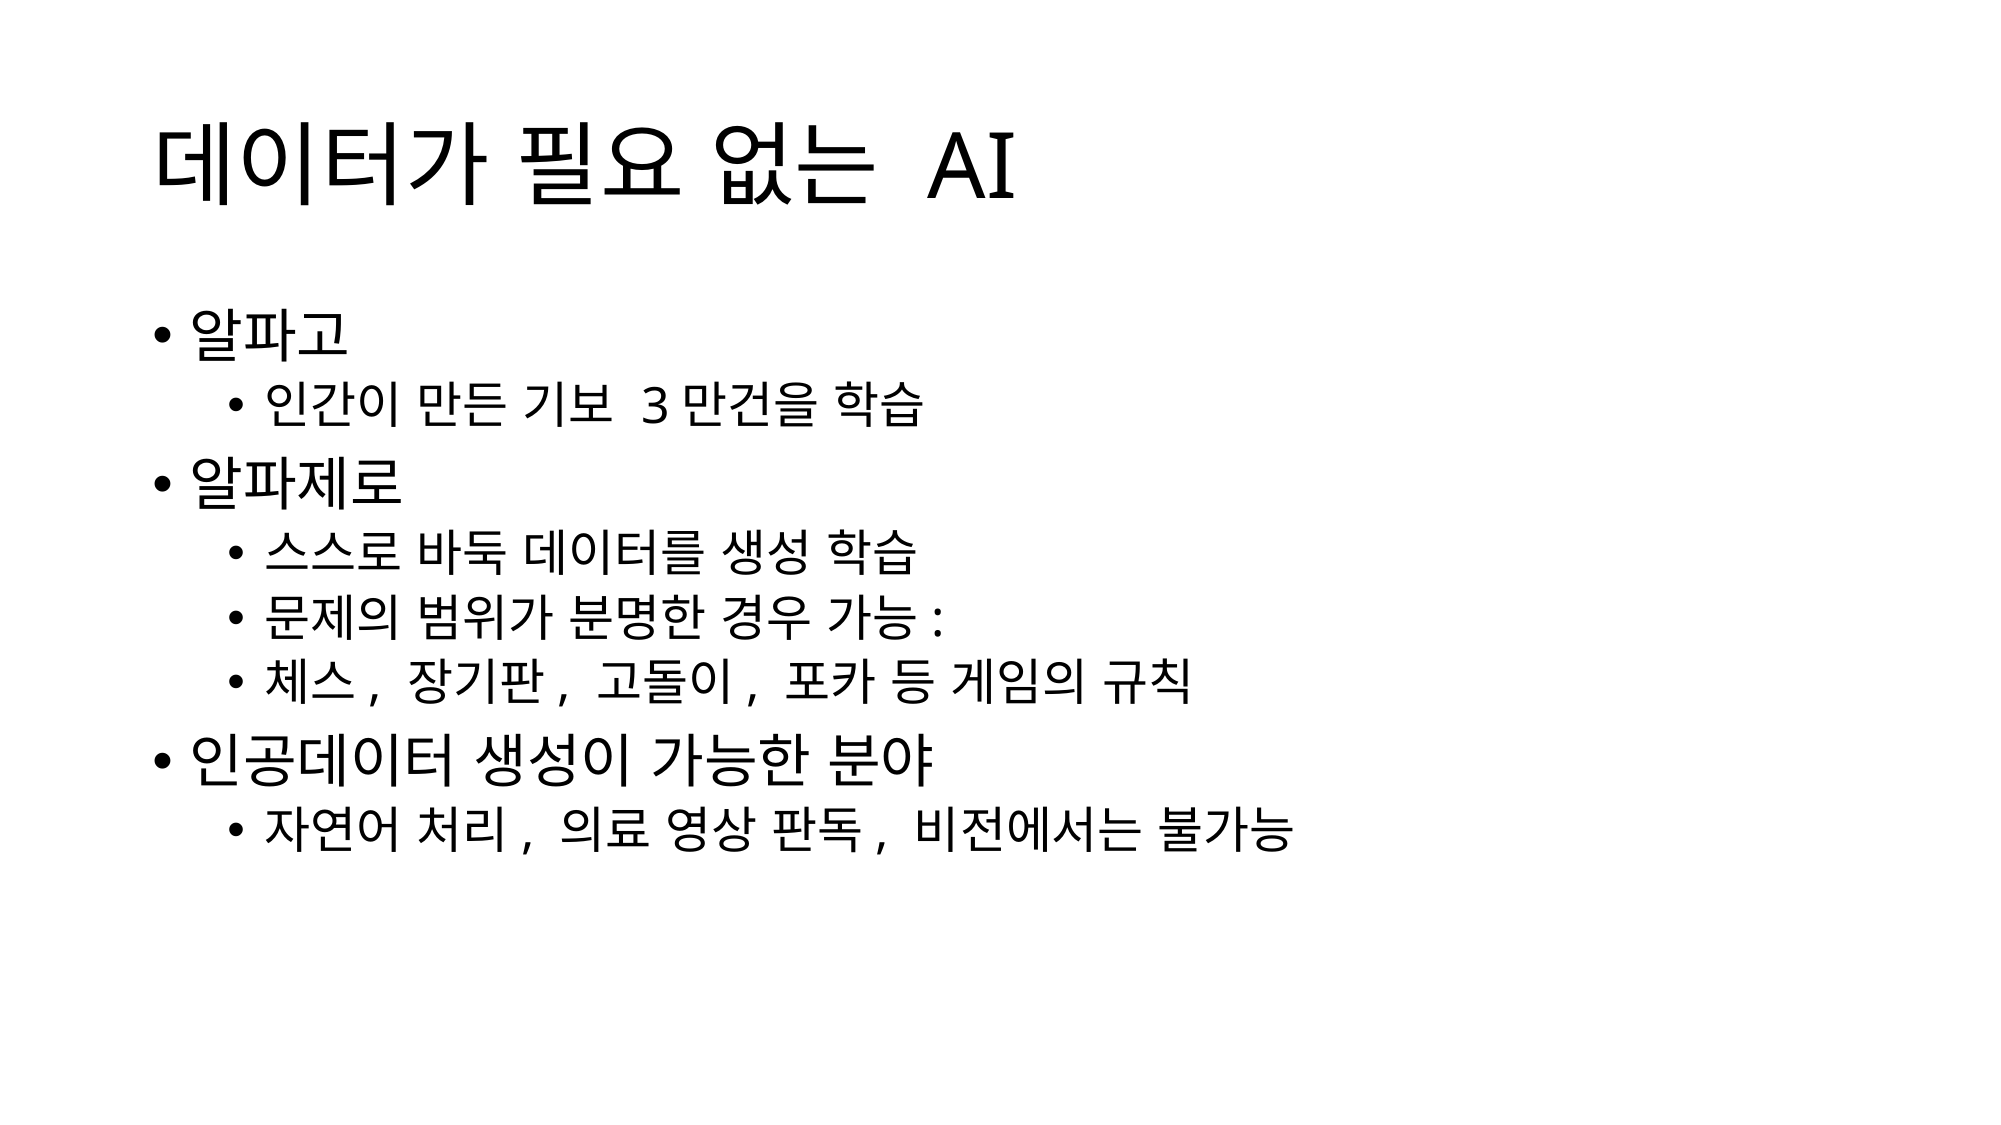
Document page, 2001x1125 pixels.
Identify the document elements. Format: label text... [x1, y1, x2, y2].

title 데이터가 필요 없는 AI [137, 59, 1863, 278]
list 알파고 인간이 만든 기보 3만건을 학습 알파제로 스스로 바둑 데이터를 생성 학습 문제의 범위가 분명한 경우 가능: 체스, 장기판, 고돌이, 포카 등 게임의 규칙 인공데이터 생성이 가능한 분야 자연어 처리, 의료 영상 판독, 비전에서는 불가능 [137, 299, 1863, 1014]
